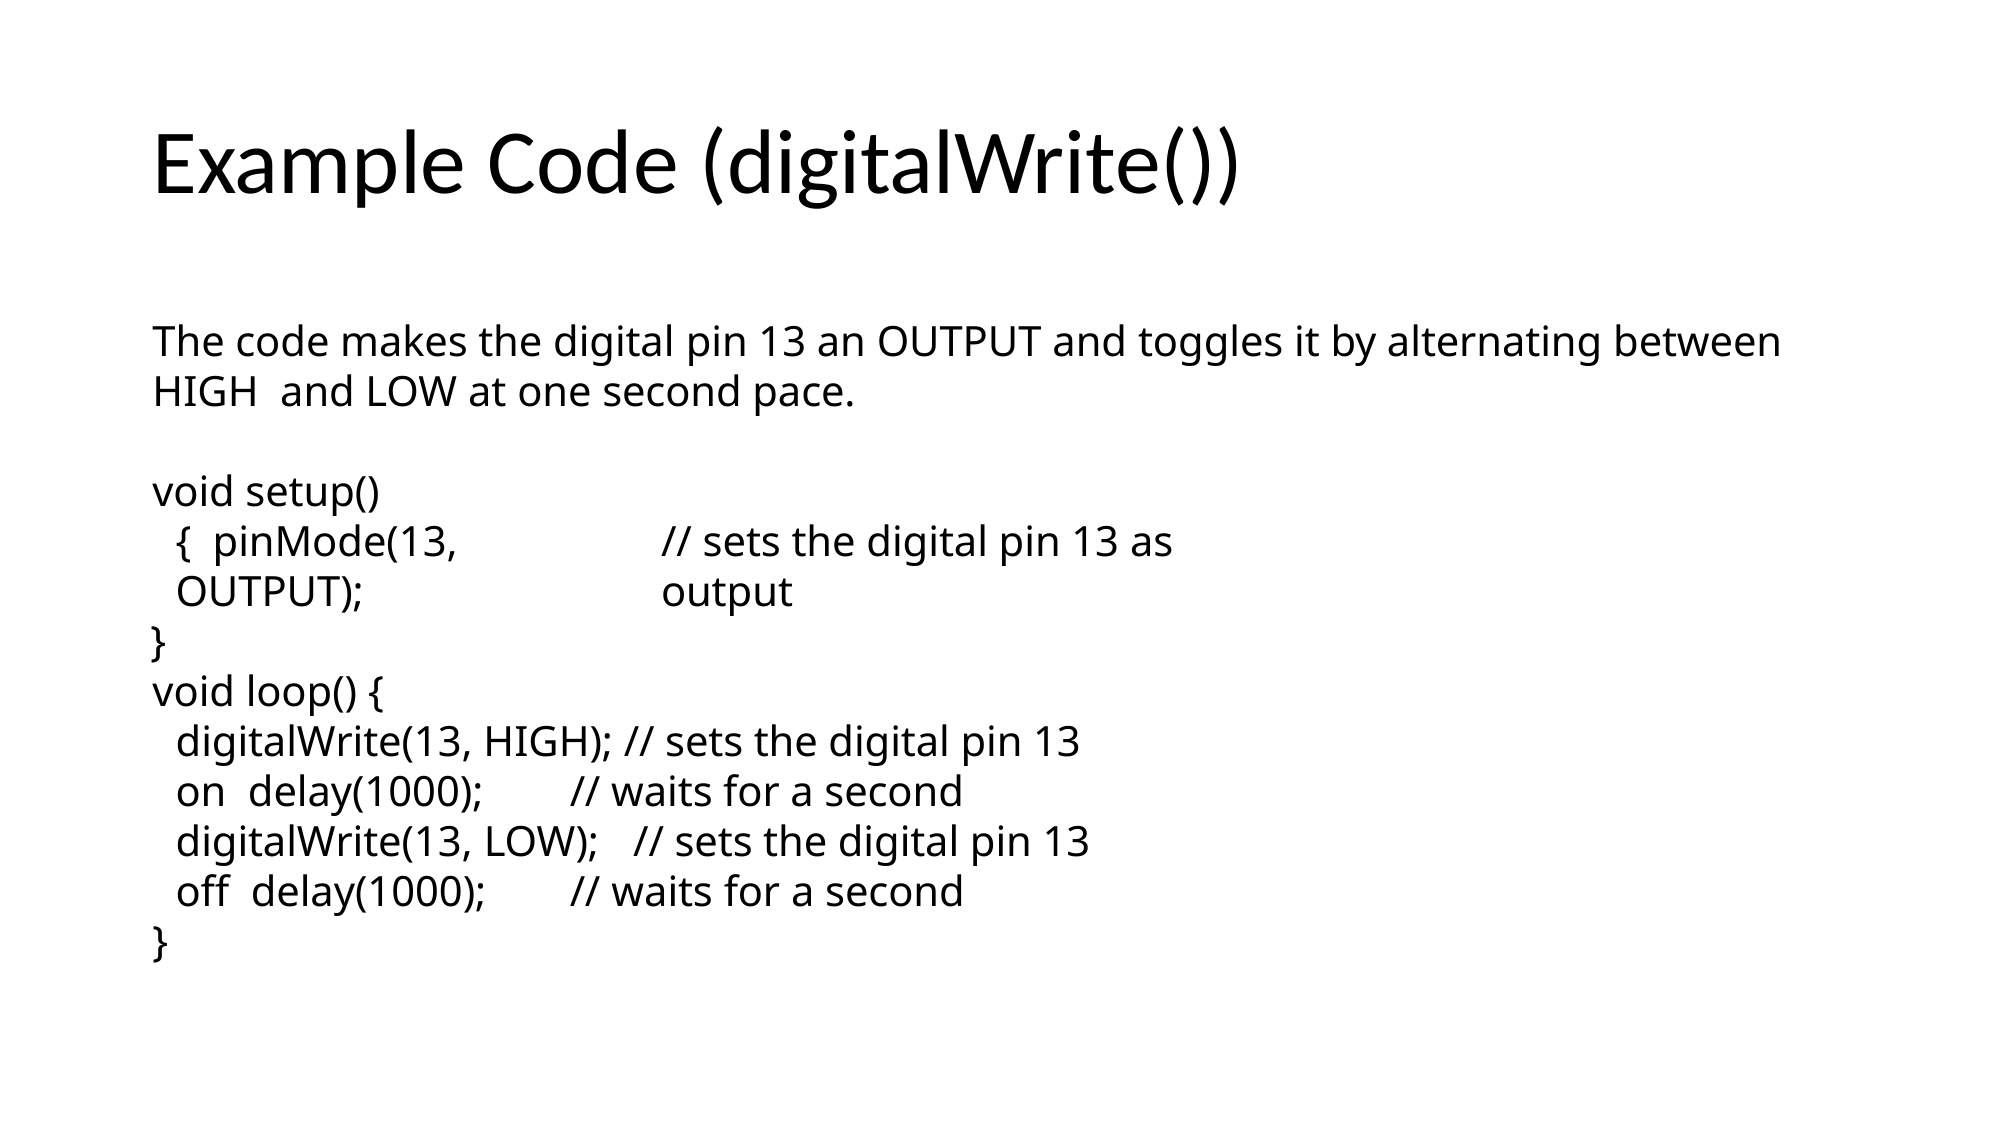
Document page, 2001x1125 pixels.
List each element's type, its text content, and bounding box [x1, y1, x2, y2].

text_box void loop() { digitalWrite(13, HIGH); // sets the digital pin 13 on delay(1000); // waits for a second digitalWrite(13, LOW); // sets the digital pin 13 off delay(1000); // waits for a second } [150, 662, 1094, 965]
text_box The code makes the digital pin 13 an OUTPUT and toggles it by alternating between HIGH and LOW at one second pace. [150, 312, 1824, 415]
title Example Code (digitalWrite()) [150, 100, 1256, 291]
text_box void setup() { pinMode(13, OUTPUT); } [150, 462, 617, 662]
text_box // sets the digital pin 13 as output [659, 512, 1272, 615]
